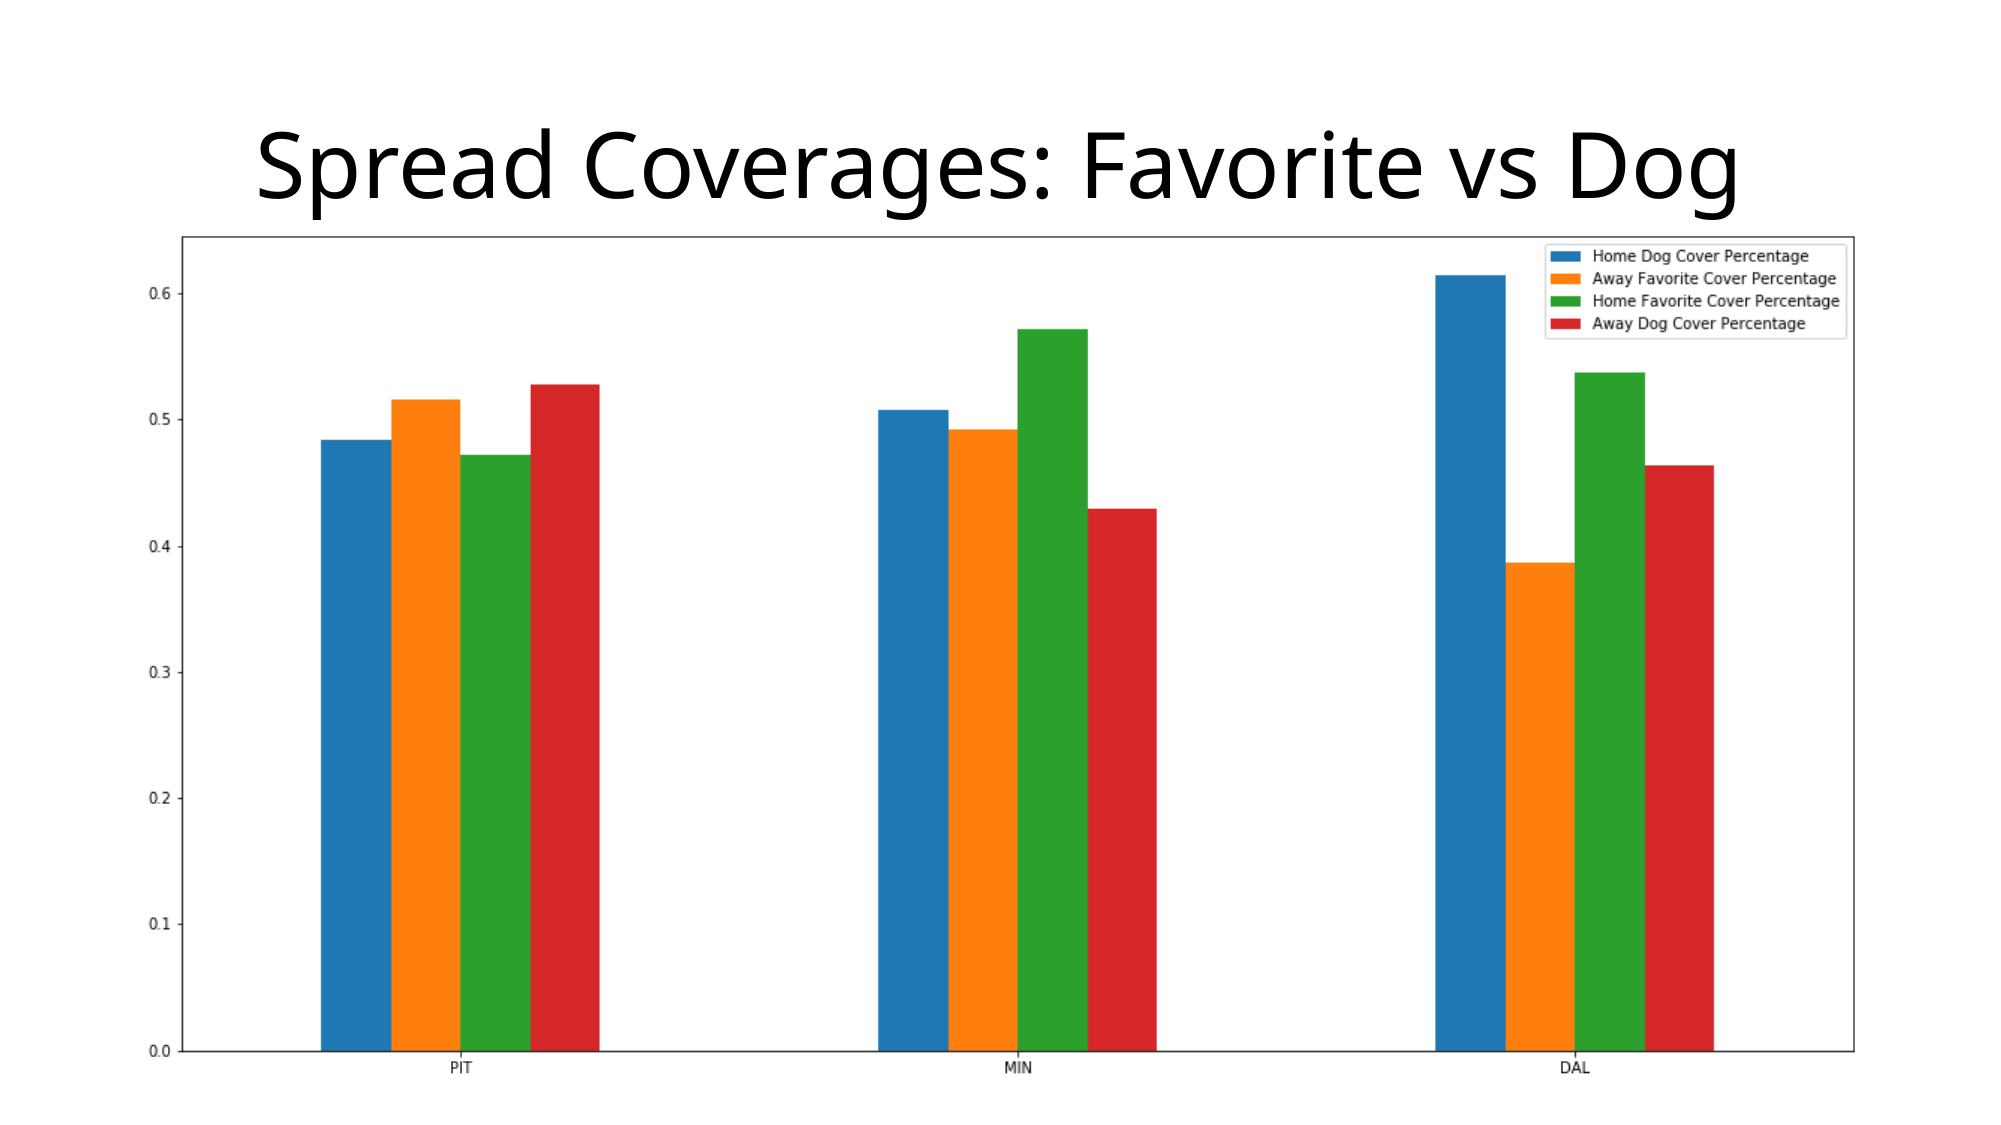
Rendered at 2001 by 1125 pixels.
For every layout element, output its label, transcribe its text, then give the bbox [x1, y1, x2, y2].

title Spread Coverages: Favorite vs Dog [137, 59, 1863, 226]
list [137, 226, 1864, 1087]
